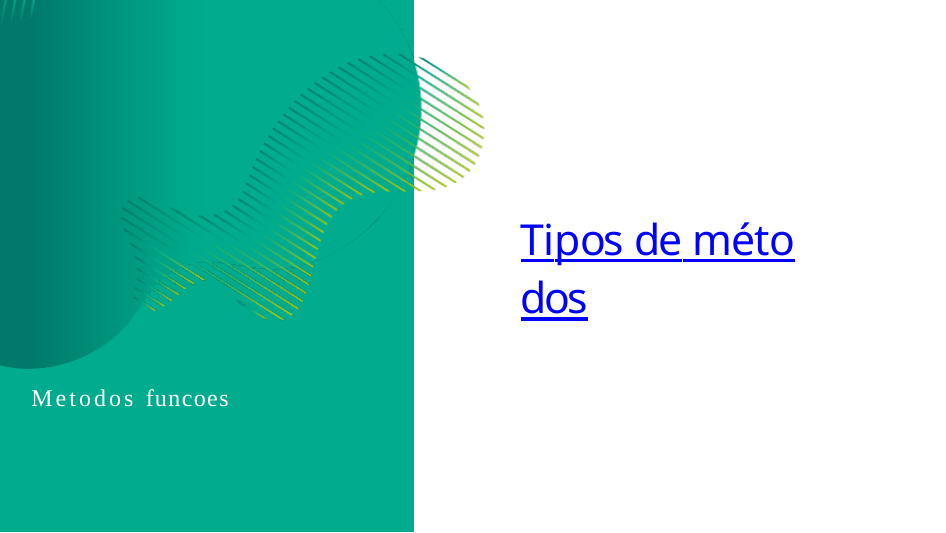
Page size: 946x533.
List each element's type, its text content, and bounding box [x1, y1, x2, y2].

picture [0, 0, 524, 532]
title Tipos de métodos [518, 210, 835, 330]
text_box Metodos funcoes [29, 379, 235, 412]
